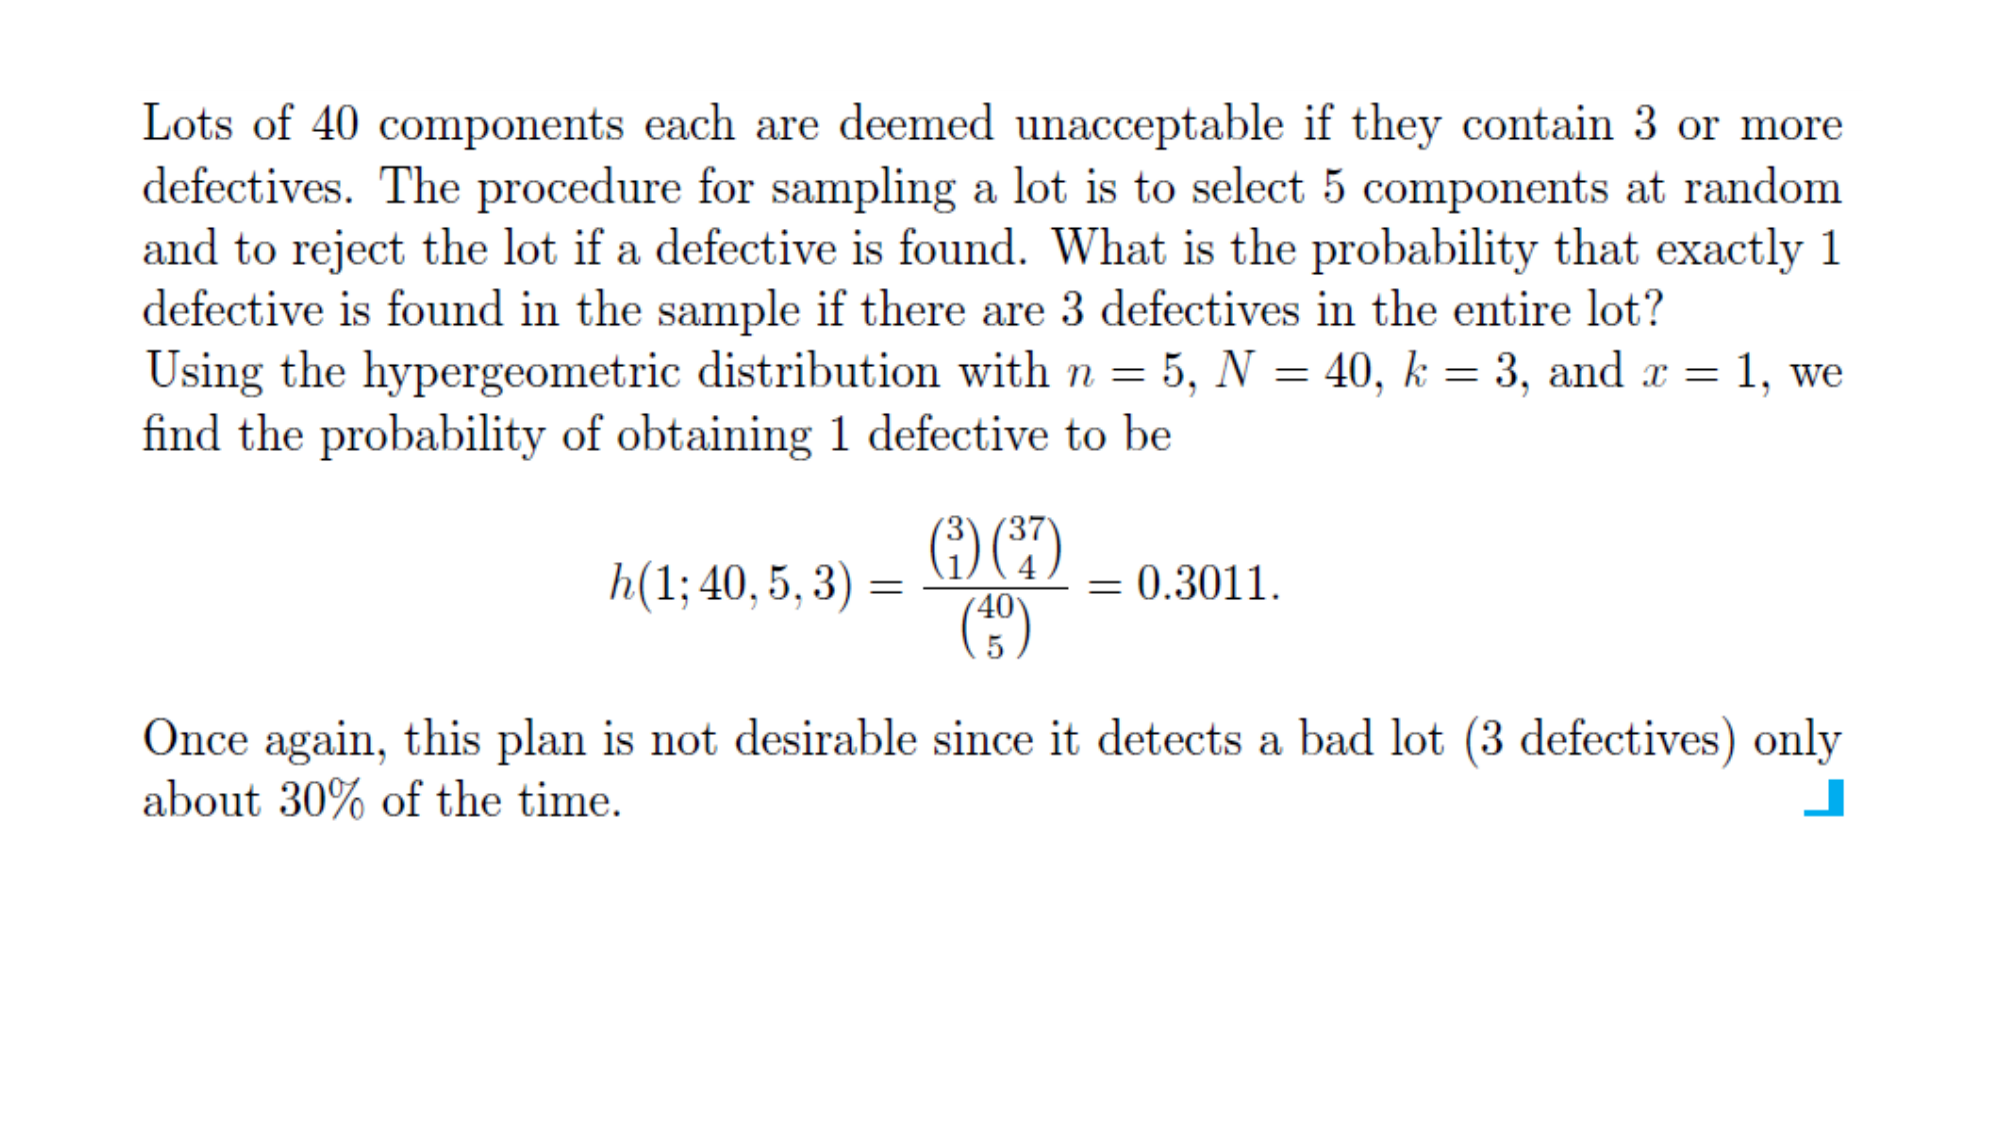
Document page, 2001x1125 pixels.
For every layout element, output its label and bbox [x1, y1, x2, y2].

picture [137, 89, 1863, 831]
